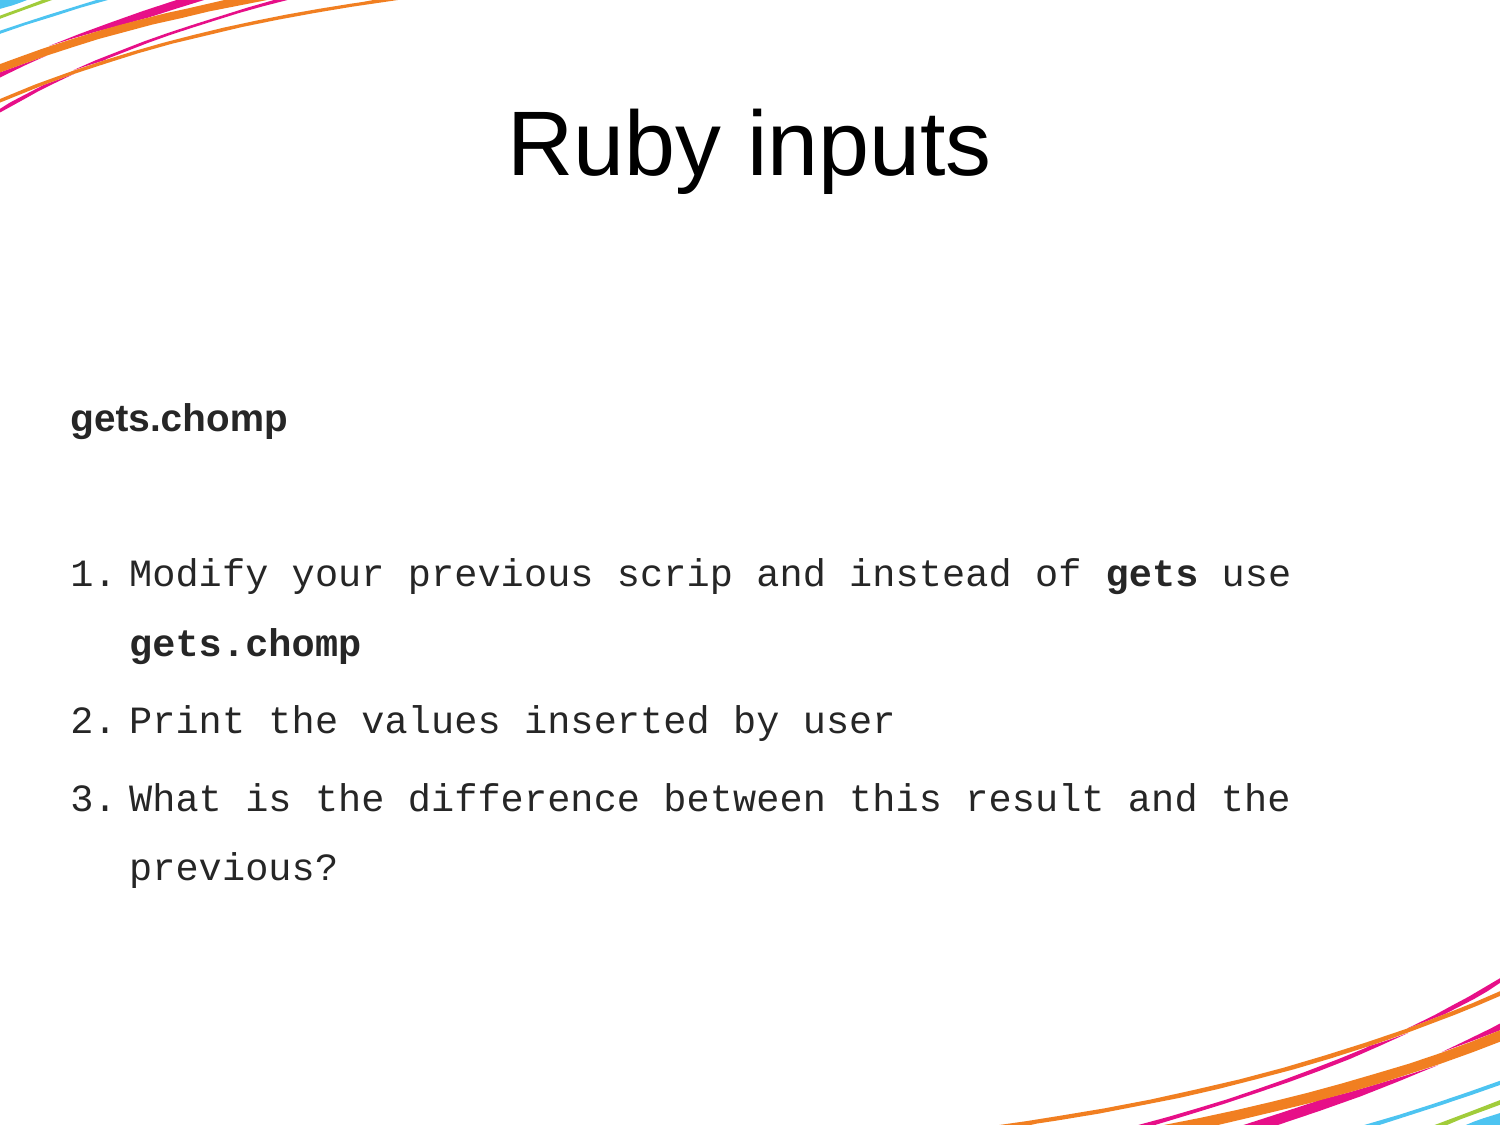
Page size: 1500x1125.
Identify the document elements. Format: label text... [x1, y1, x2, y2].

list gets.chomp Modify your previous scrip and instead of gets use gets.chomp Print the values inserted by user What is the difference between this result and the previous? [55, 362, 1425, 900]
title Ruby inputs [75, 45, 1425, 233]
